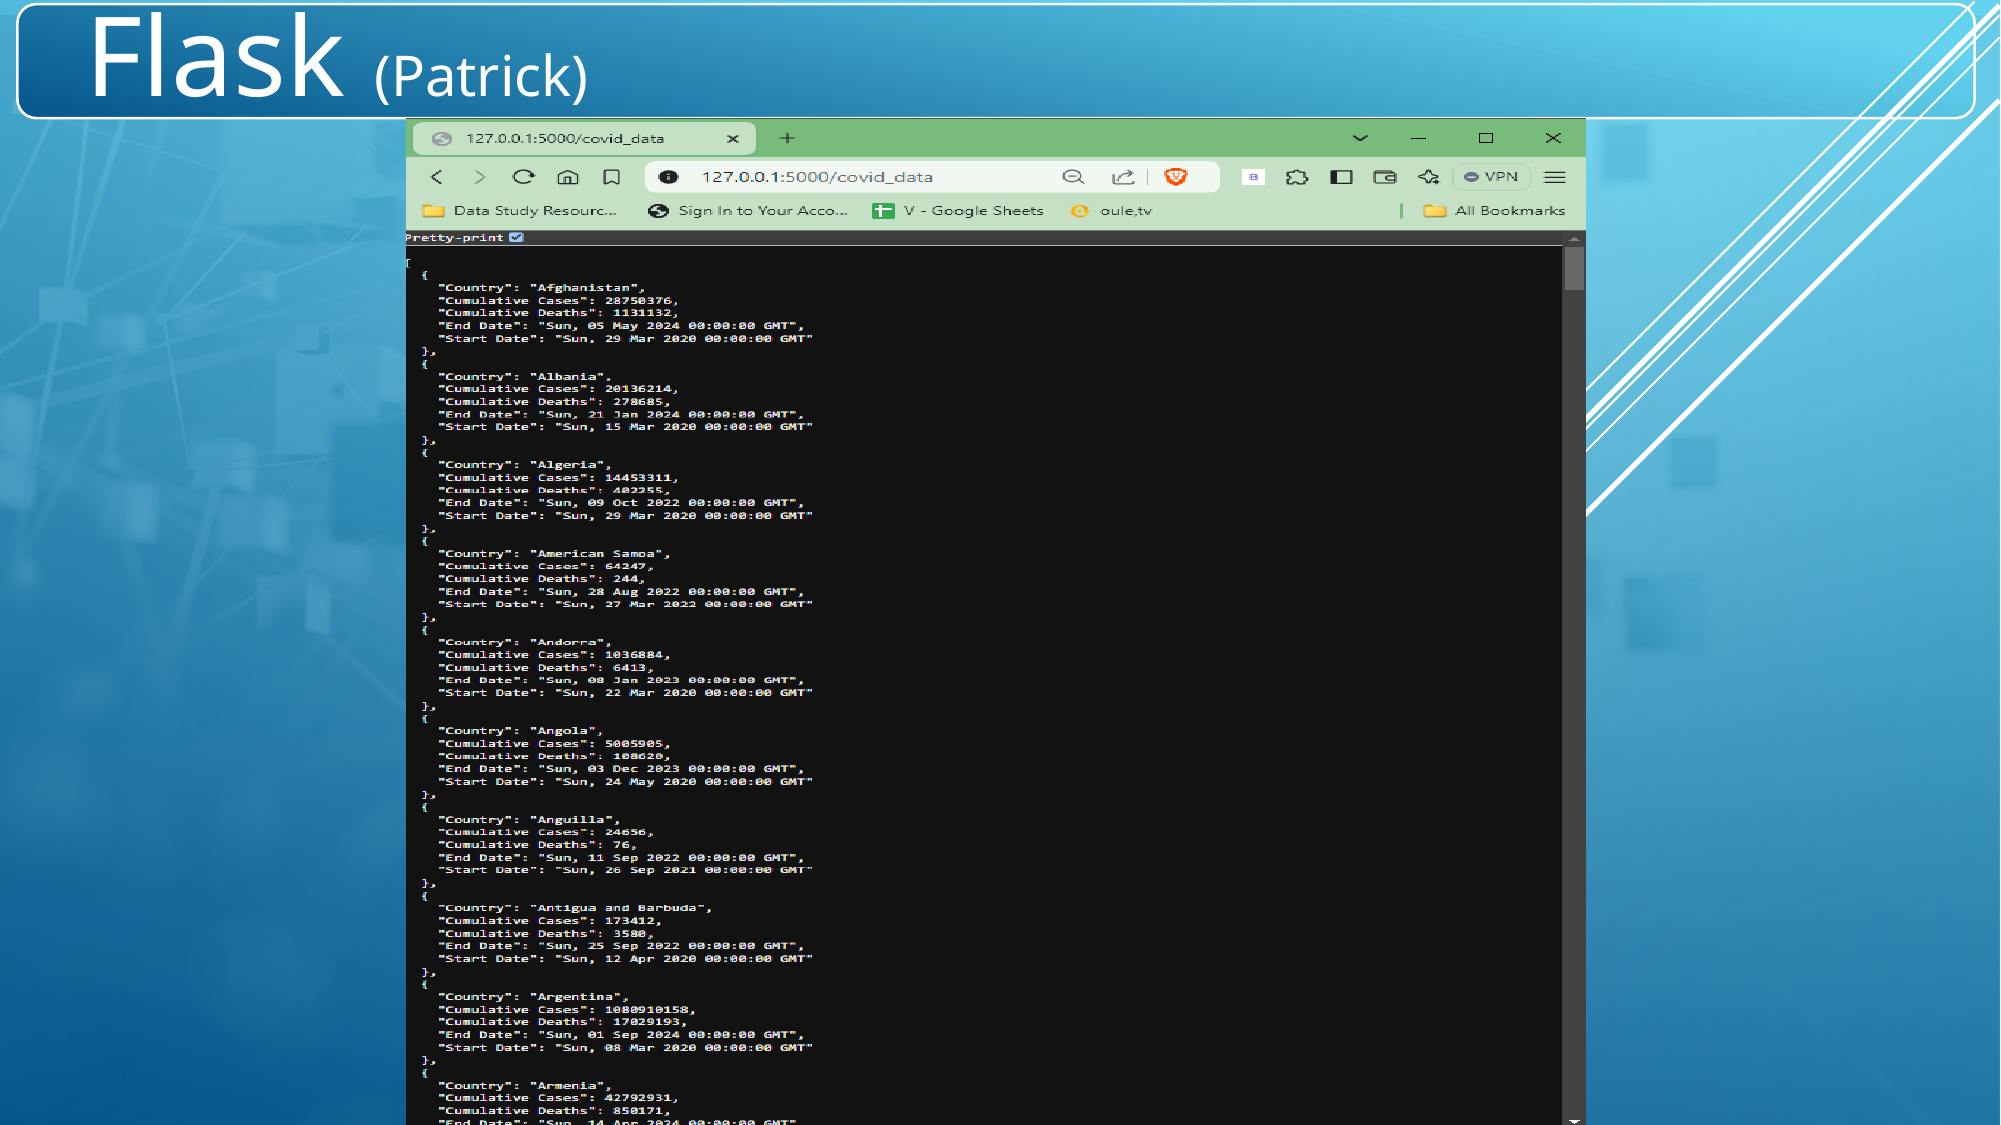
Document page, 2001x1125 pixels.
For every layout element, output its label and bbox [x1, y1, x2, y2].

text_box [1001, 1, 2000, 1013]
text_box [0, 0, 997, 12]
picture [0, 14, 1999, 1125]
text_box [17, 3, 997, 119]
